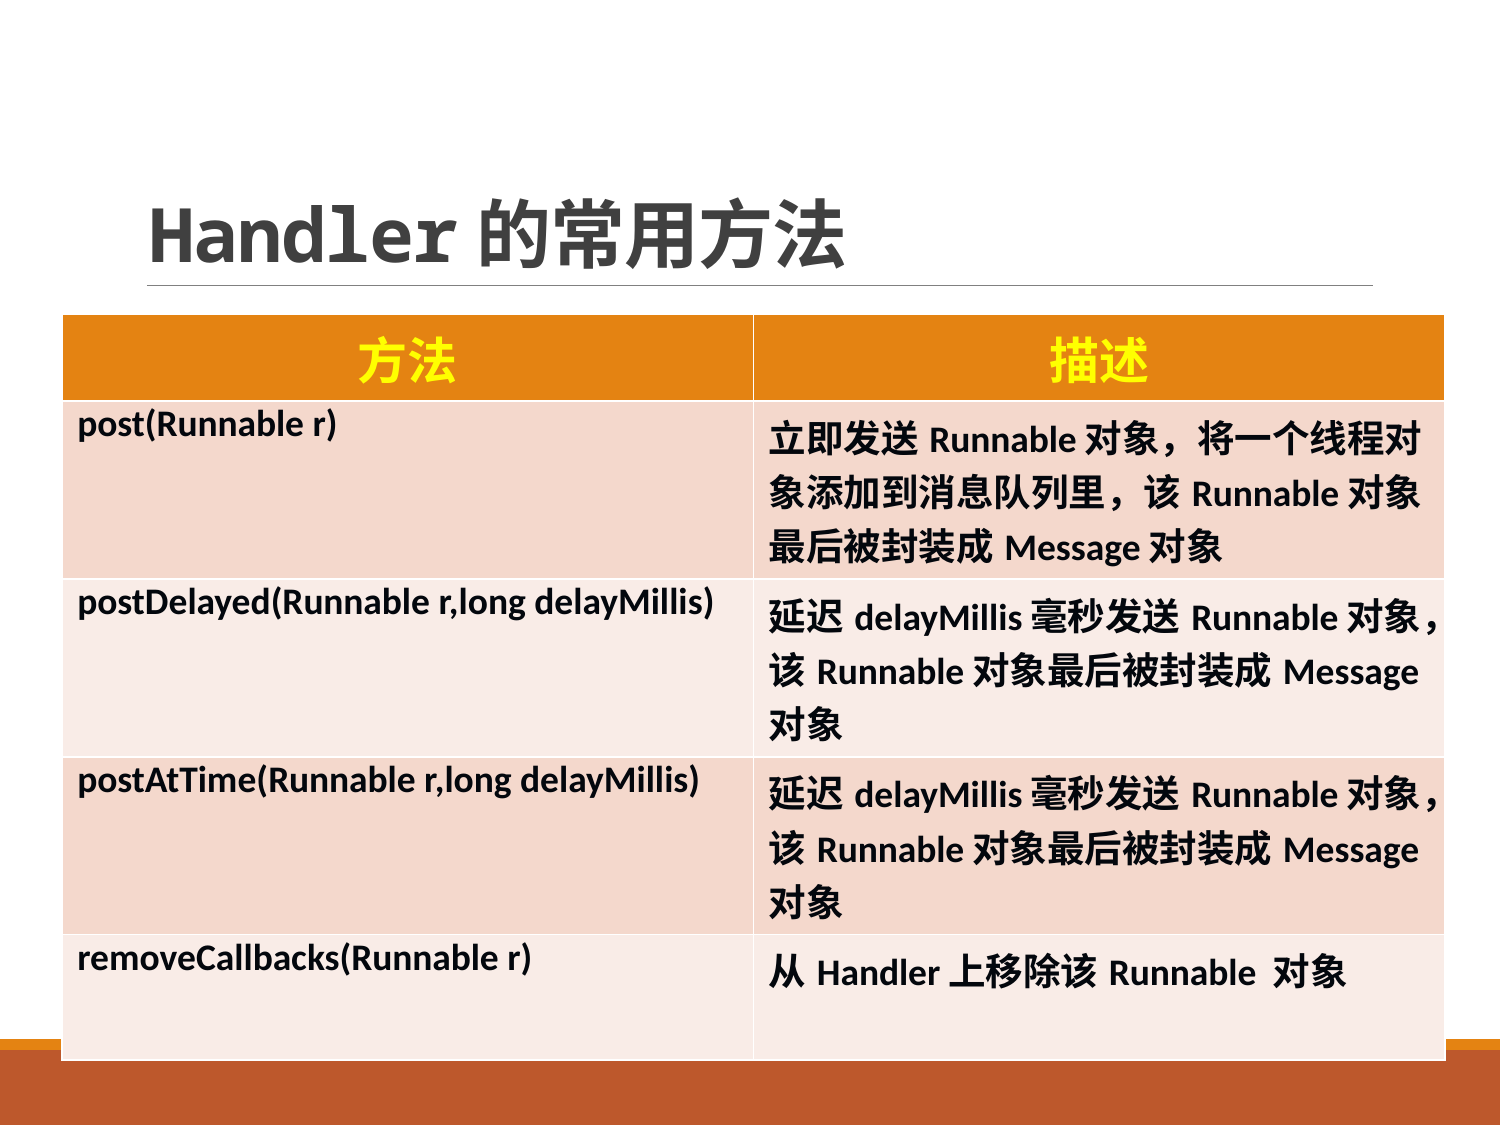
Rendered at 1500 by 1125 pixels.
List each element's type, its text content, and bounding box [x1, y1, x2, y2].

table_header 描述 [754, 315, 1444, 400]
table_cell postDelayed(Runnable r,long delayMillis) [63, 580, 753, 756]
table_cell post(Runnable r) [63, 402, 753, 578]
table_cell 延迟delayMillis毫秒发送Runnable对象，该Runnable对象最后被封装成Message对象 [754, 758, 1444, 934]
table_cell 从Handler上移除该Runnable 对象 [754, 935, 1444, 1059]
table_cell postAtTime(Runnable r,long delayMillis) [63, 758, 753, 934]
table_cell removeCallbacks(Runnable r) [63, 935, 753, 1059]
table_header 方法 [63, 315, 753, 400]
title Handler的常用方法 [134, 47, 1373, 285]
table_cell 立即发送Runnable对象，将一个线程对象添加到消息队列里，该Runnable对象最后被封装成Message对象 [754, 402, 1444, 578]
table_cell 延迟delayMillis毫秒发送Runnable对象，该Runnable对象最后被封装成Message对象 [754, 580, 1444, 756]
